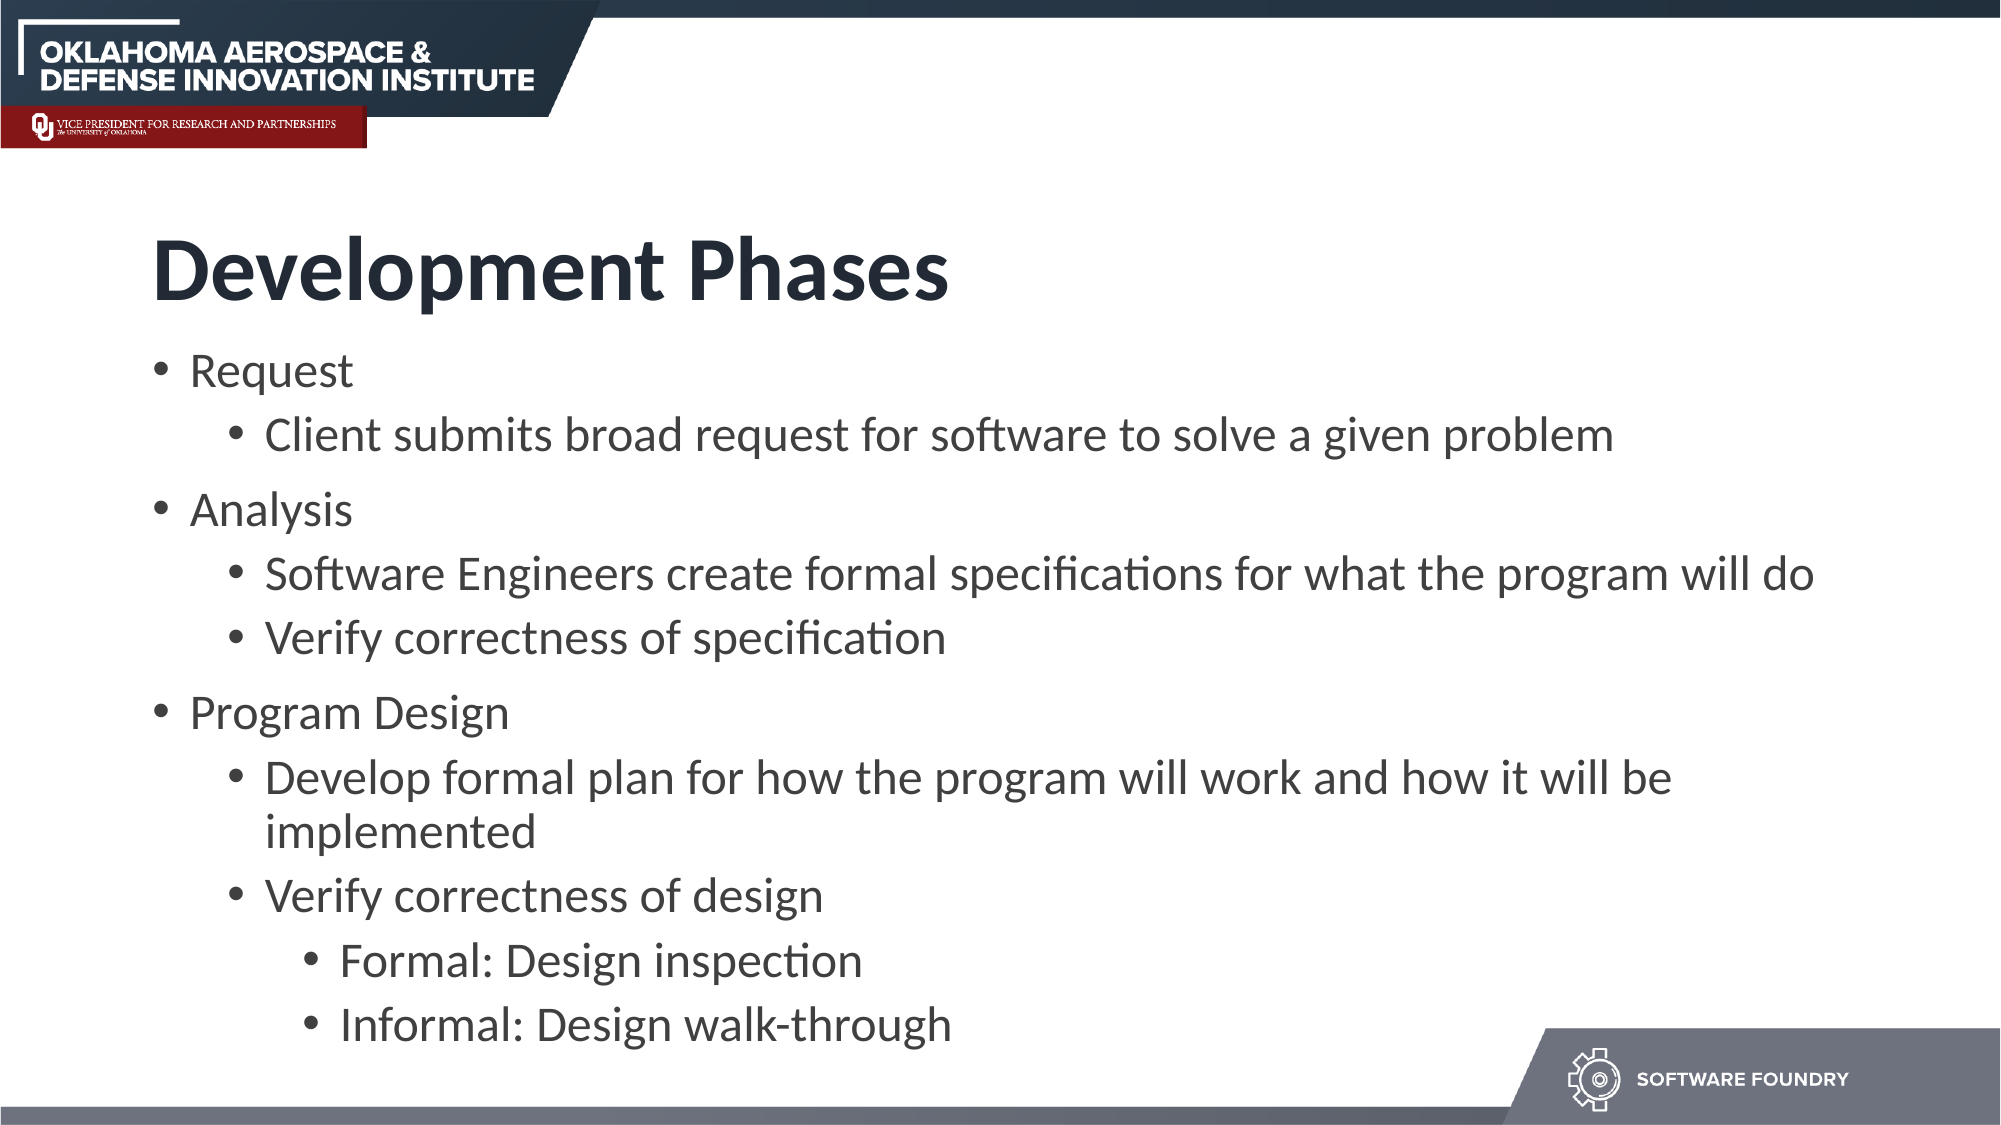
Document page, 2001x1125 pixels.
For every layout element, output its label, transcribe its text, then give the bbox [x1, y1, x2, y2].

title Development Phases [137, 213, 1863, 315]
picture [0, 0, 2001, 1125]
list Request Client submits broad request for software to solve a given problem Analysis Software Engineers create formal specifications for what the program will do Verify correctness of specification Program Design Develop formal plan for how the program will work and how it will be implemented Verify correctness of design Formal: Design inspection Informal: Design walk-through [137, 336, 1863, 1051]
